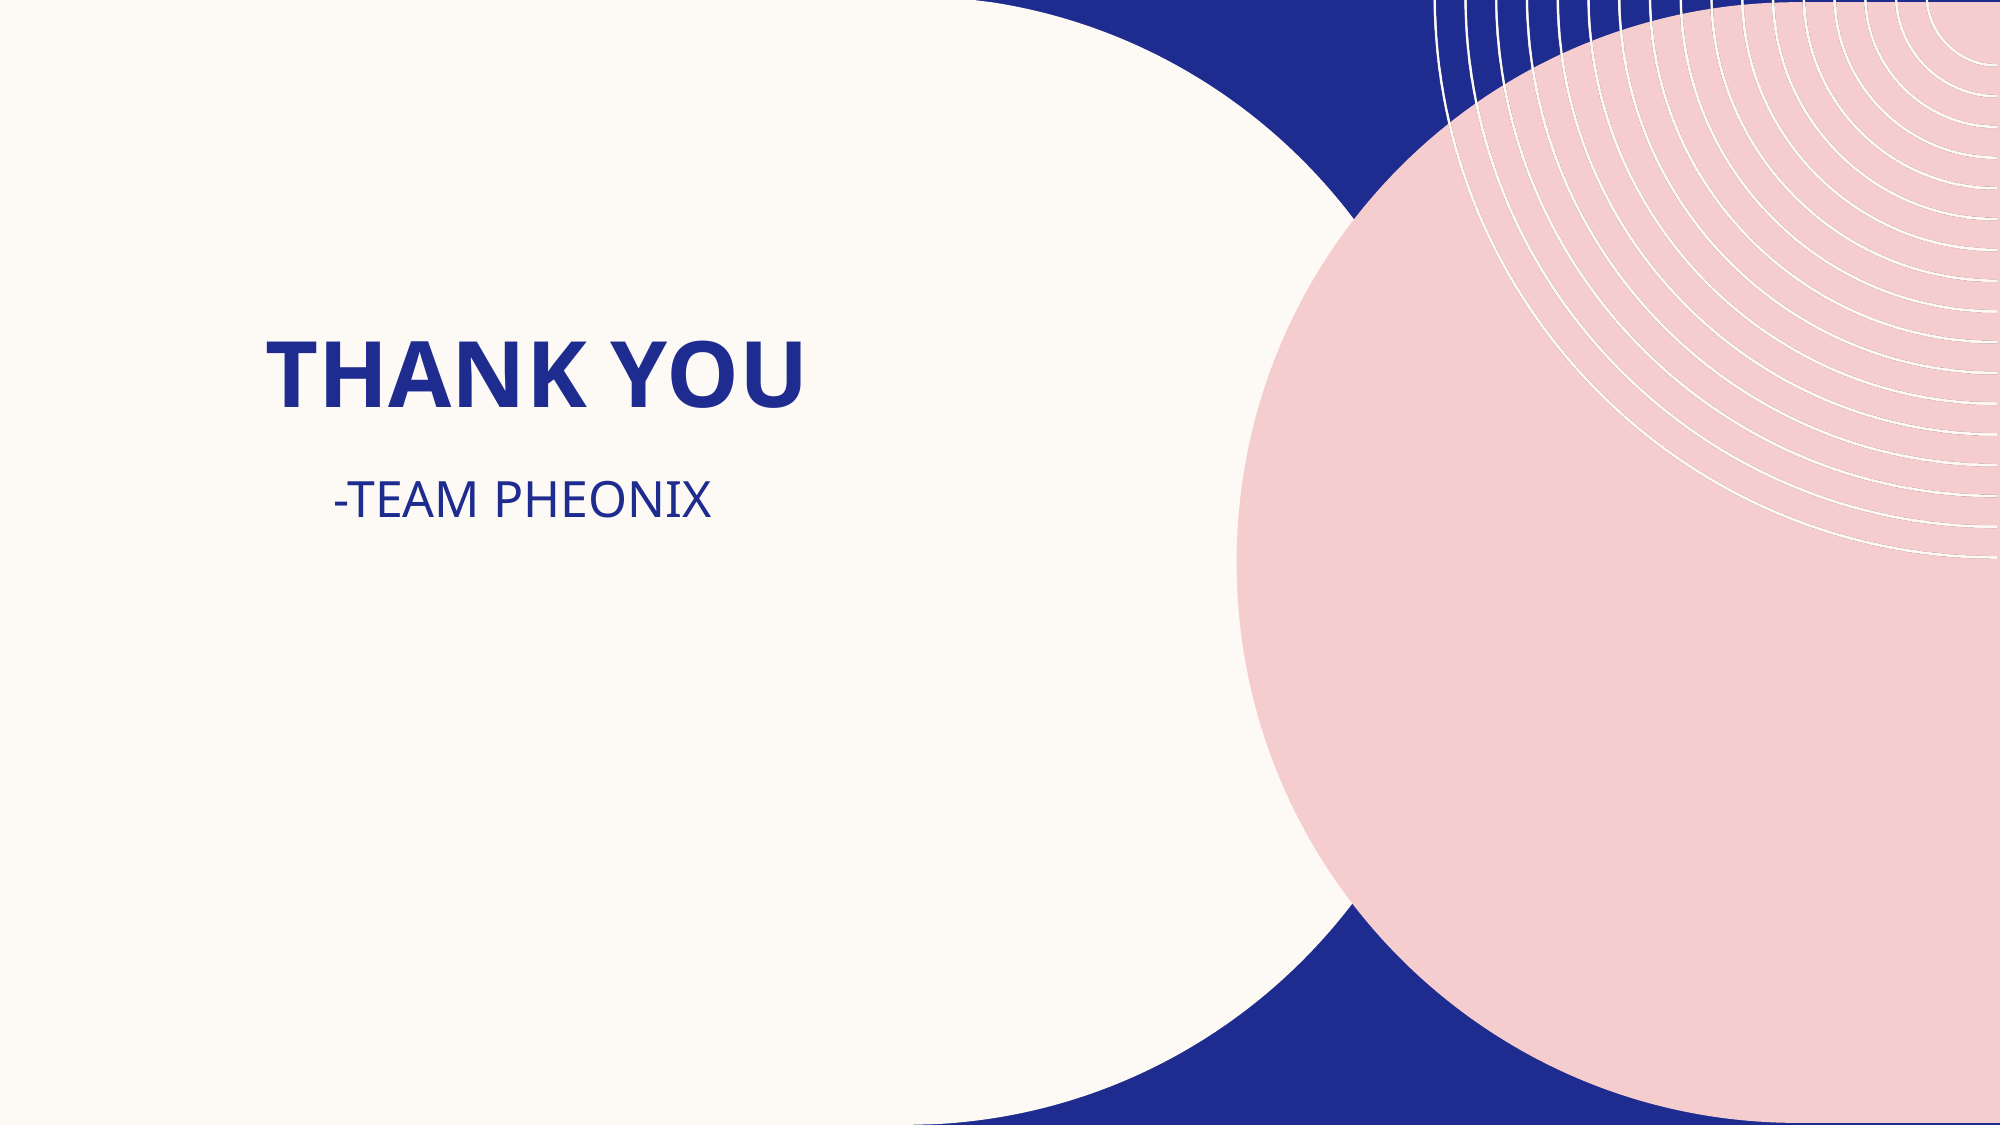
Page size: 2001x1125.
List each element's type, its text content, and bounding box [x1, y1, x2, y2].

subtitle -TEAM PHEONIX [253, 467, 938, 824]
title THANK YOU [250, 323, 935, 434]
picture [1433, 0, 1997, 559]
